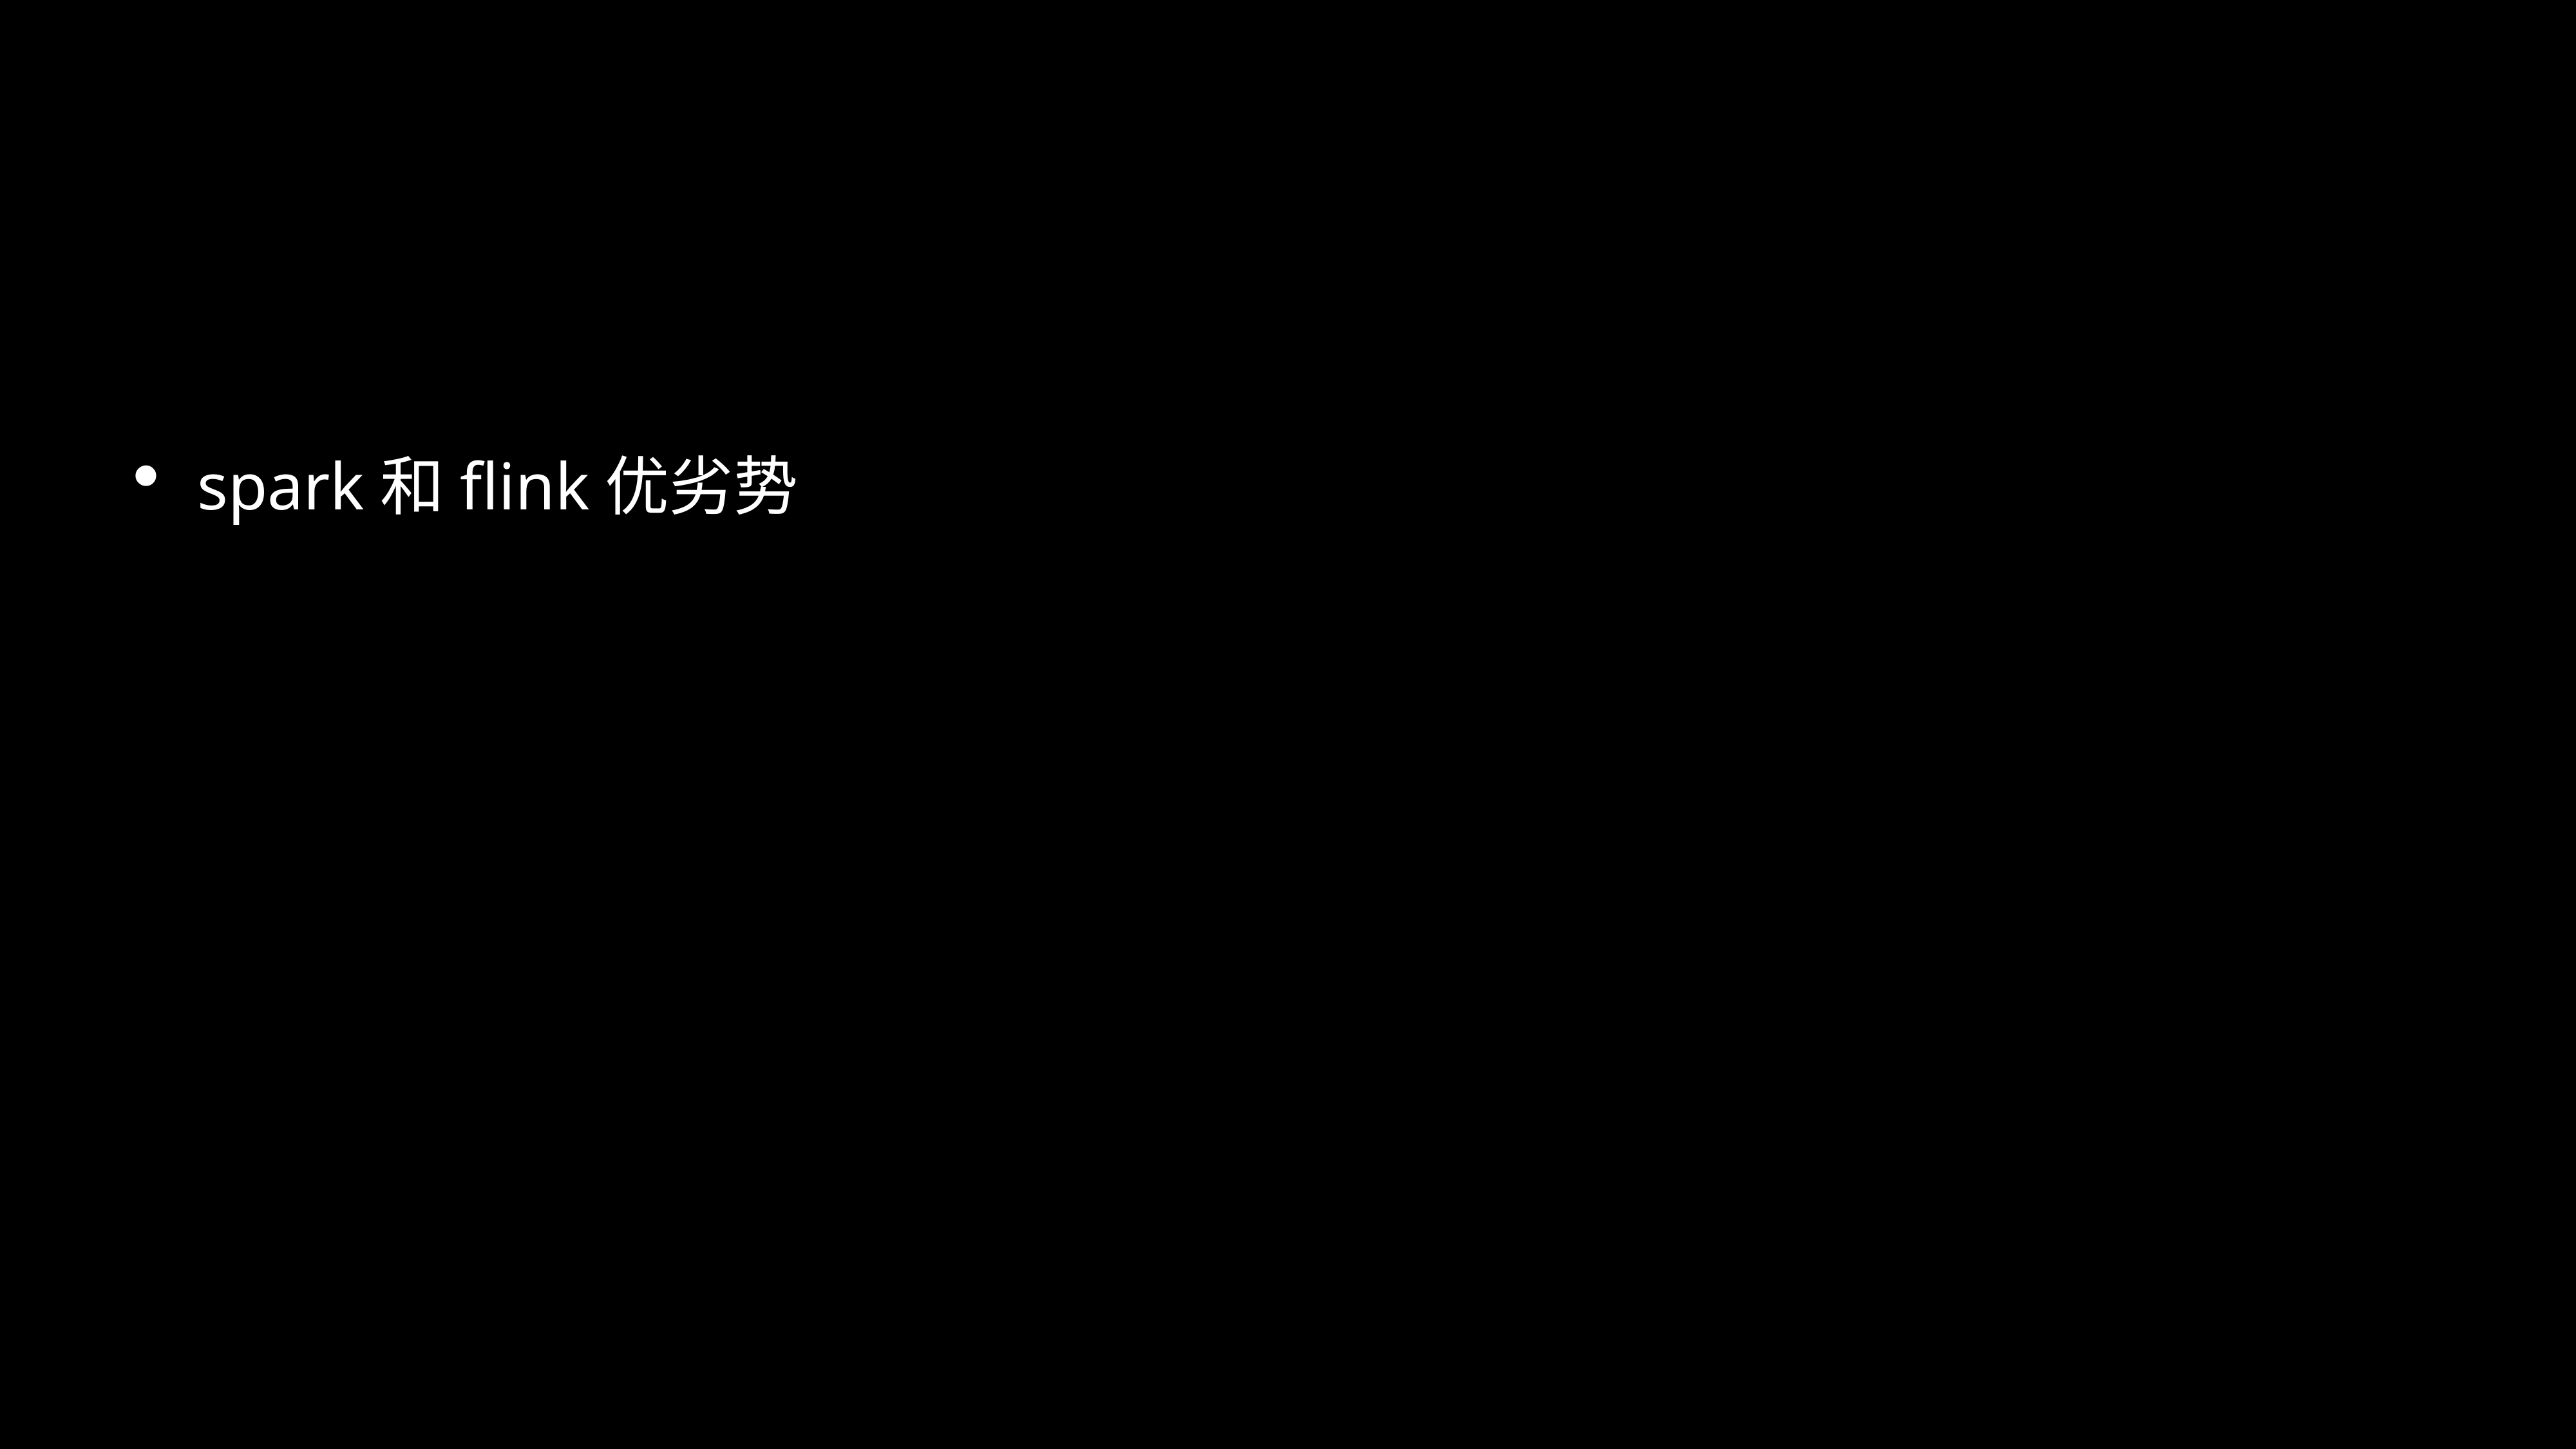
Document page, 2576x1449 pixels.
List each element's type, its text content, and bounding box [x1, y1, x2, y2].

list spark和flink优劣势 [127, 448, 2449, 1321]
